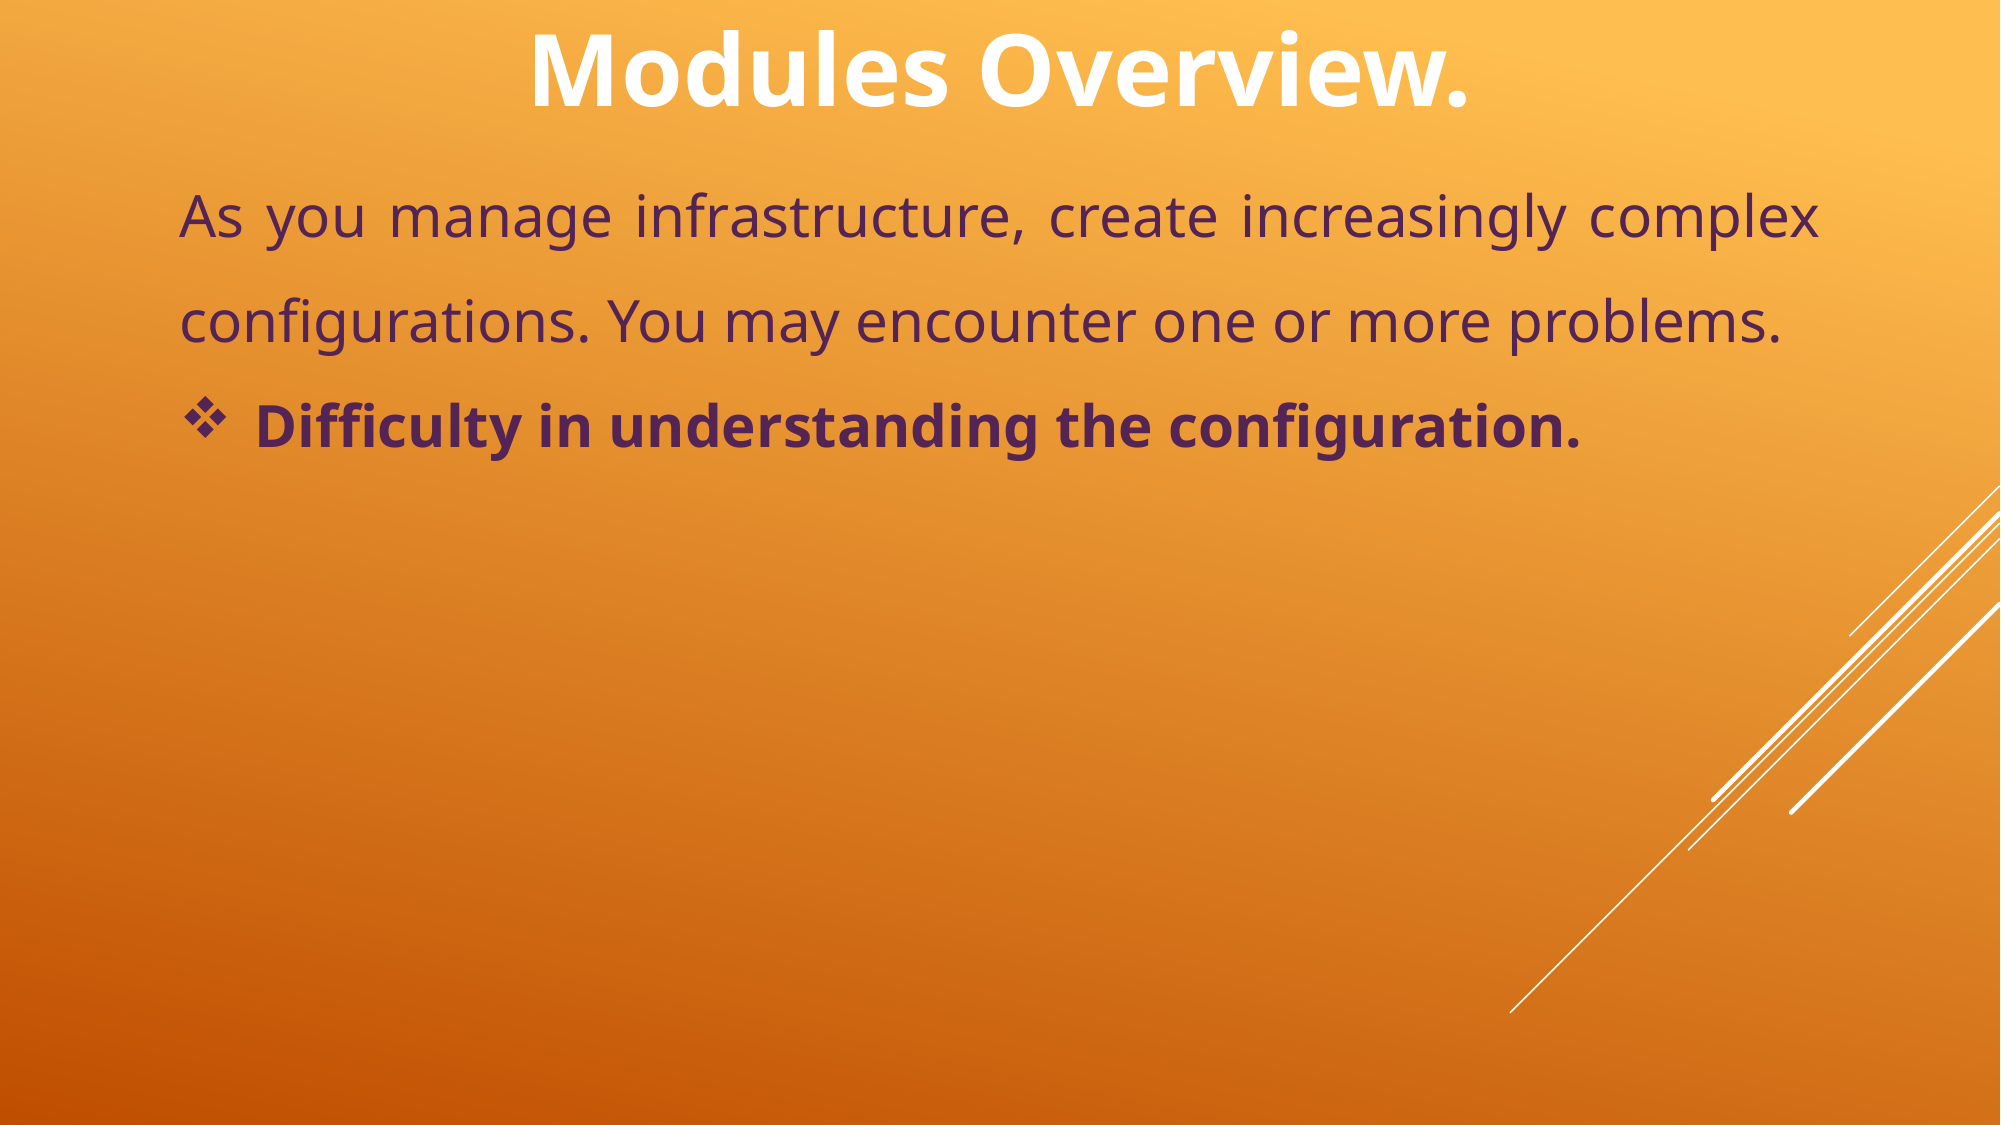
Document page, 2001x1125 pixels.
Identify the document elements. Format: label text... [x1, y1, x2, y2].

text_box As you manage infrastructure, create increasingly complex configurations. You may encounter one or more problems. Difficulty in understanding the configuration. [164, 137, 1836, 572]
title Modules Overview. [101, 25, 1899, 135]
